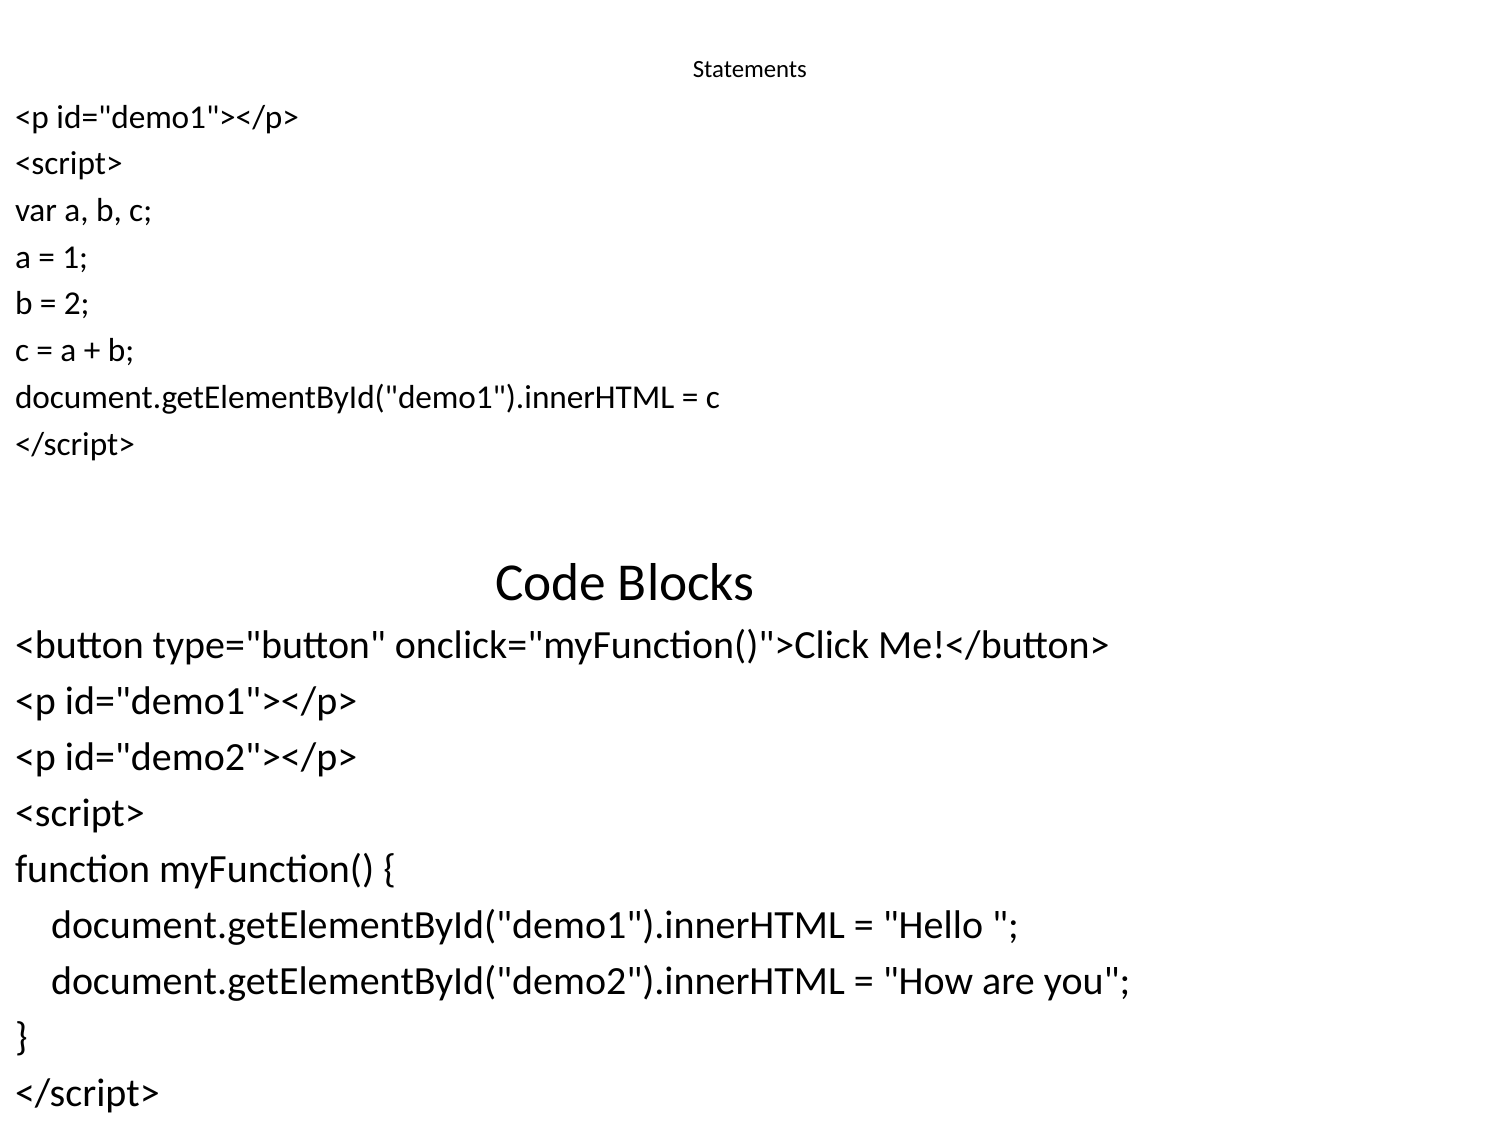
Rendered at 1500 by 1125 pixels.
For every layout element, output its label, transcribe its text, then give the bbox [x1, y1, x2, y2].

title Statements [75, 45, 1425, 87]
list <p id="demo1"></p> <script> var a, b, c; a = 1; b = 2; c = a + b; document.getElementById("demo1").innerHTML = c </script> Code Blocks <button type="button" onclick="myFunction()">Click Me!</button> <p id="demo1"></p> <p id="demo2"></p> <script> function myFunction() { document.getElementById("demo1").innerHTML = "Hello "; document.getElementById("demo2").innerHTML = "How are you"; } </script> [0, 87, 1500, 1125]
